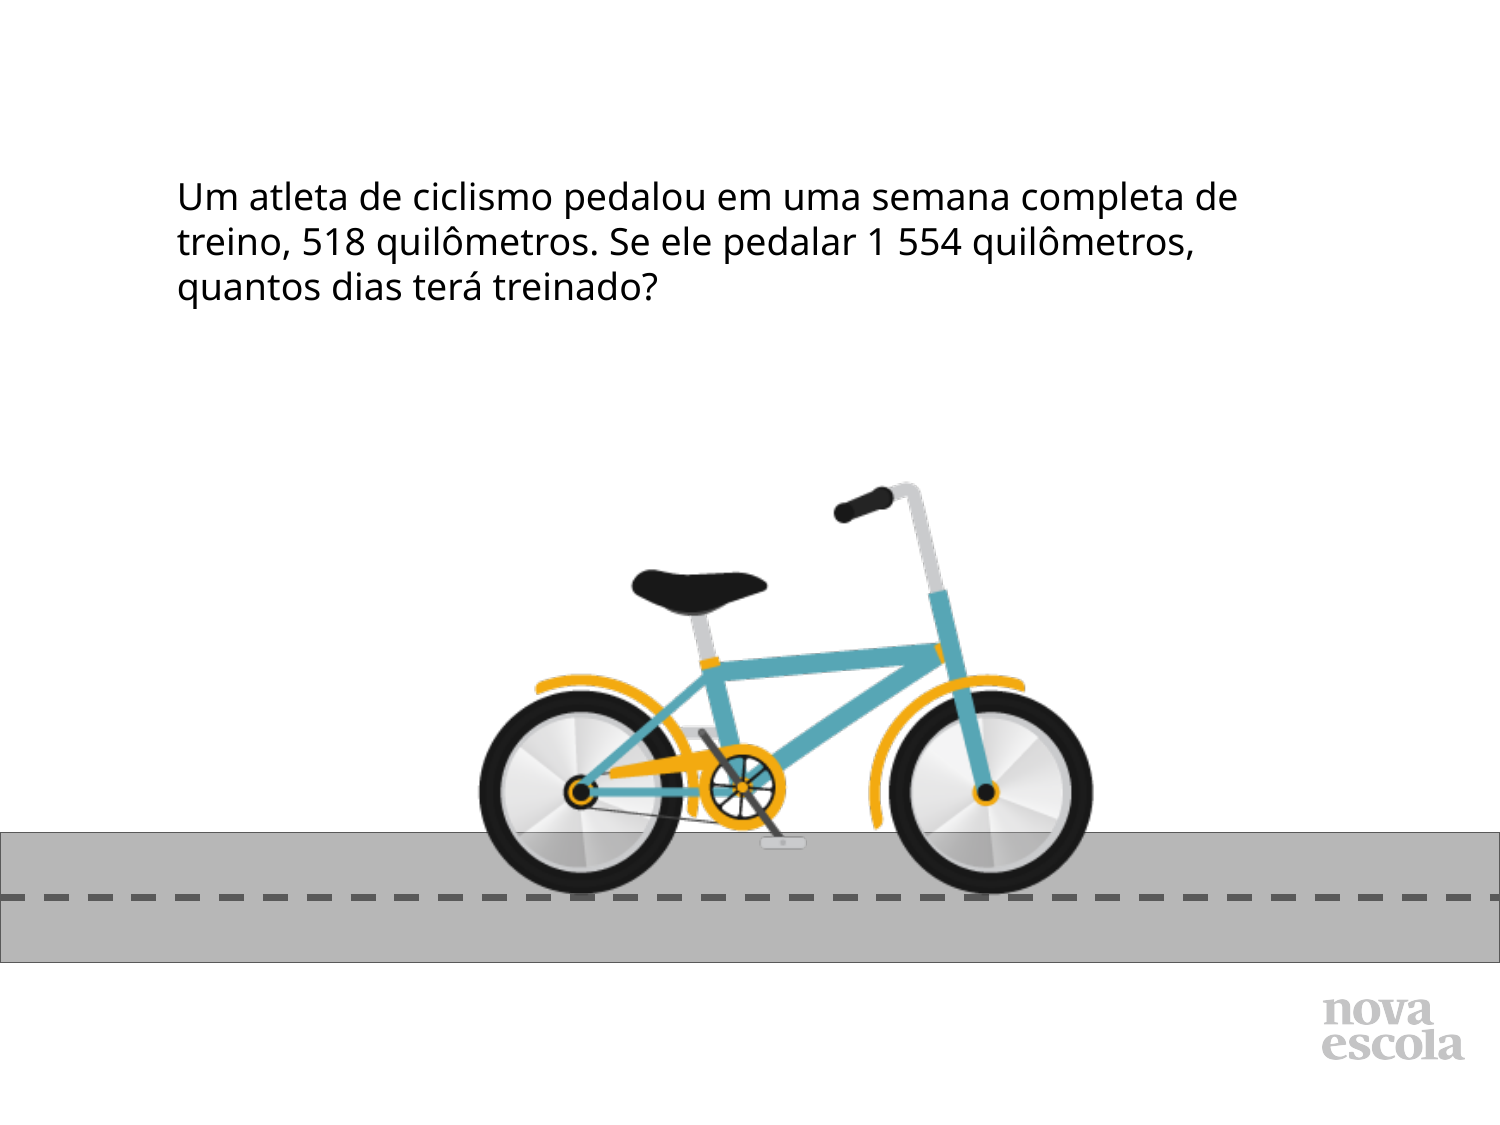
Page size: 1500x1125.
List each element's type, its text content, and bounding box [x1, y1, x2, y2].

picture [444, 375, 1114, 925]
text_box Um atleta de ciclismo pedalou em uma semana completa de treino, 518 quilômetros. Se ele pedalar 1 554 quilômetros, quantos dias terá treinado? [161, 158, 1338, 324]
text_box [1118, 832, 1500, 896]
text_box [0, 903, 1500, 963]
text_box [0, 832, 439, 896]
picture [1322, 999, 1465, 1060]
